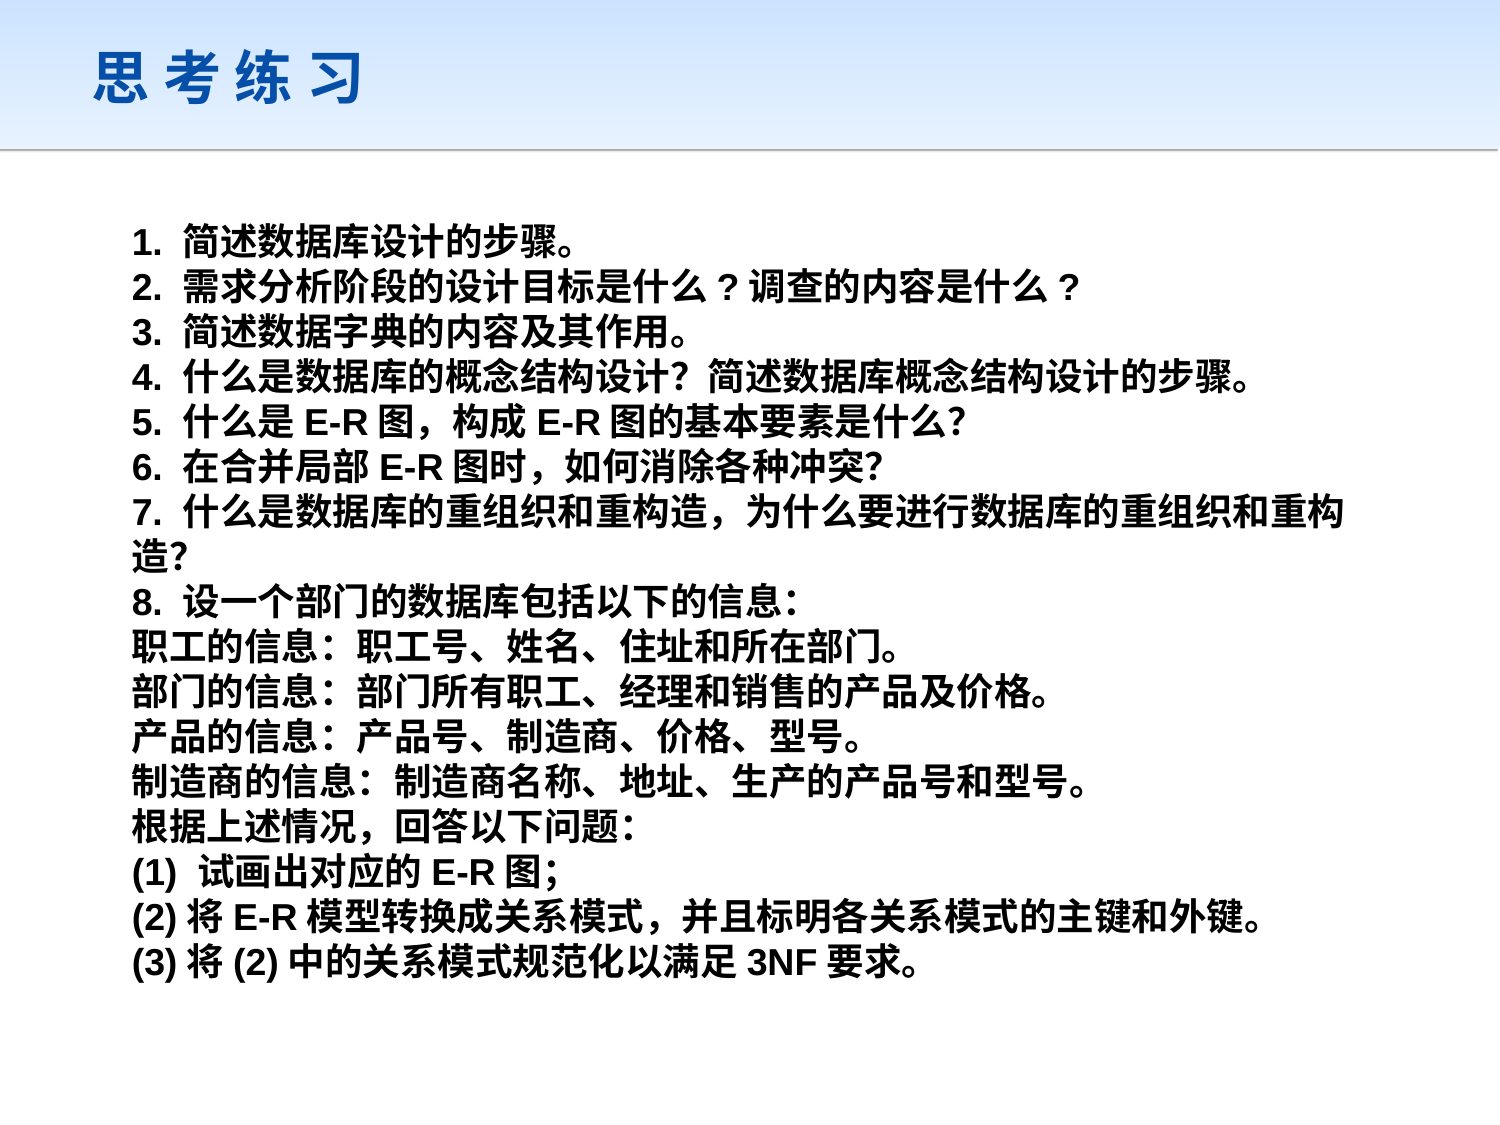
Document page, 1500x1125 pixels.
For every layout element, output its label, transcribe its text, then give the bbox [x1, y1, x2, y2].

title 思 考 练 习 [76, 23, 1424, 131]
text_box 1. 简述数据库设计的步骤。 2. 需求分析阶段的设计目标是什么?调查的内容是什么? 3. 简述数据字典的内容及其作用。 4. 什么是数据库的概念结构设计？简述数据库概念结构设计的步骤。 5. 什么是E-R图，构成E-R图的基本要素是什么？ 6. 在合并局部E-R图时，如何消除各种冲突？ 7. 什么是数据库的重组织和重构造，为什么要进行数据库的重组织和重构造？ 8. 设一个部门的数据库包括以下的信息： 职工的信息：职工号、姓名、住址和所在部门。 部门的信息：部门所有职工、经理和销售的产品及价格。 产品的信息：产品号、制造商、价格、型号。 制造商的信息：制造商名称、地址、生产的产品号和型号。 根据上述情况，回答以下问题： (1) 试画出对应的E-R图； (2)将E-R模型转换成关系模式，并且标明各关系模式的主键和外键。 (3)将(2)中的关系模式规范化以满足3NF要求。 [117, 210, 1383, 1036]
